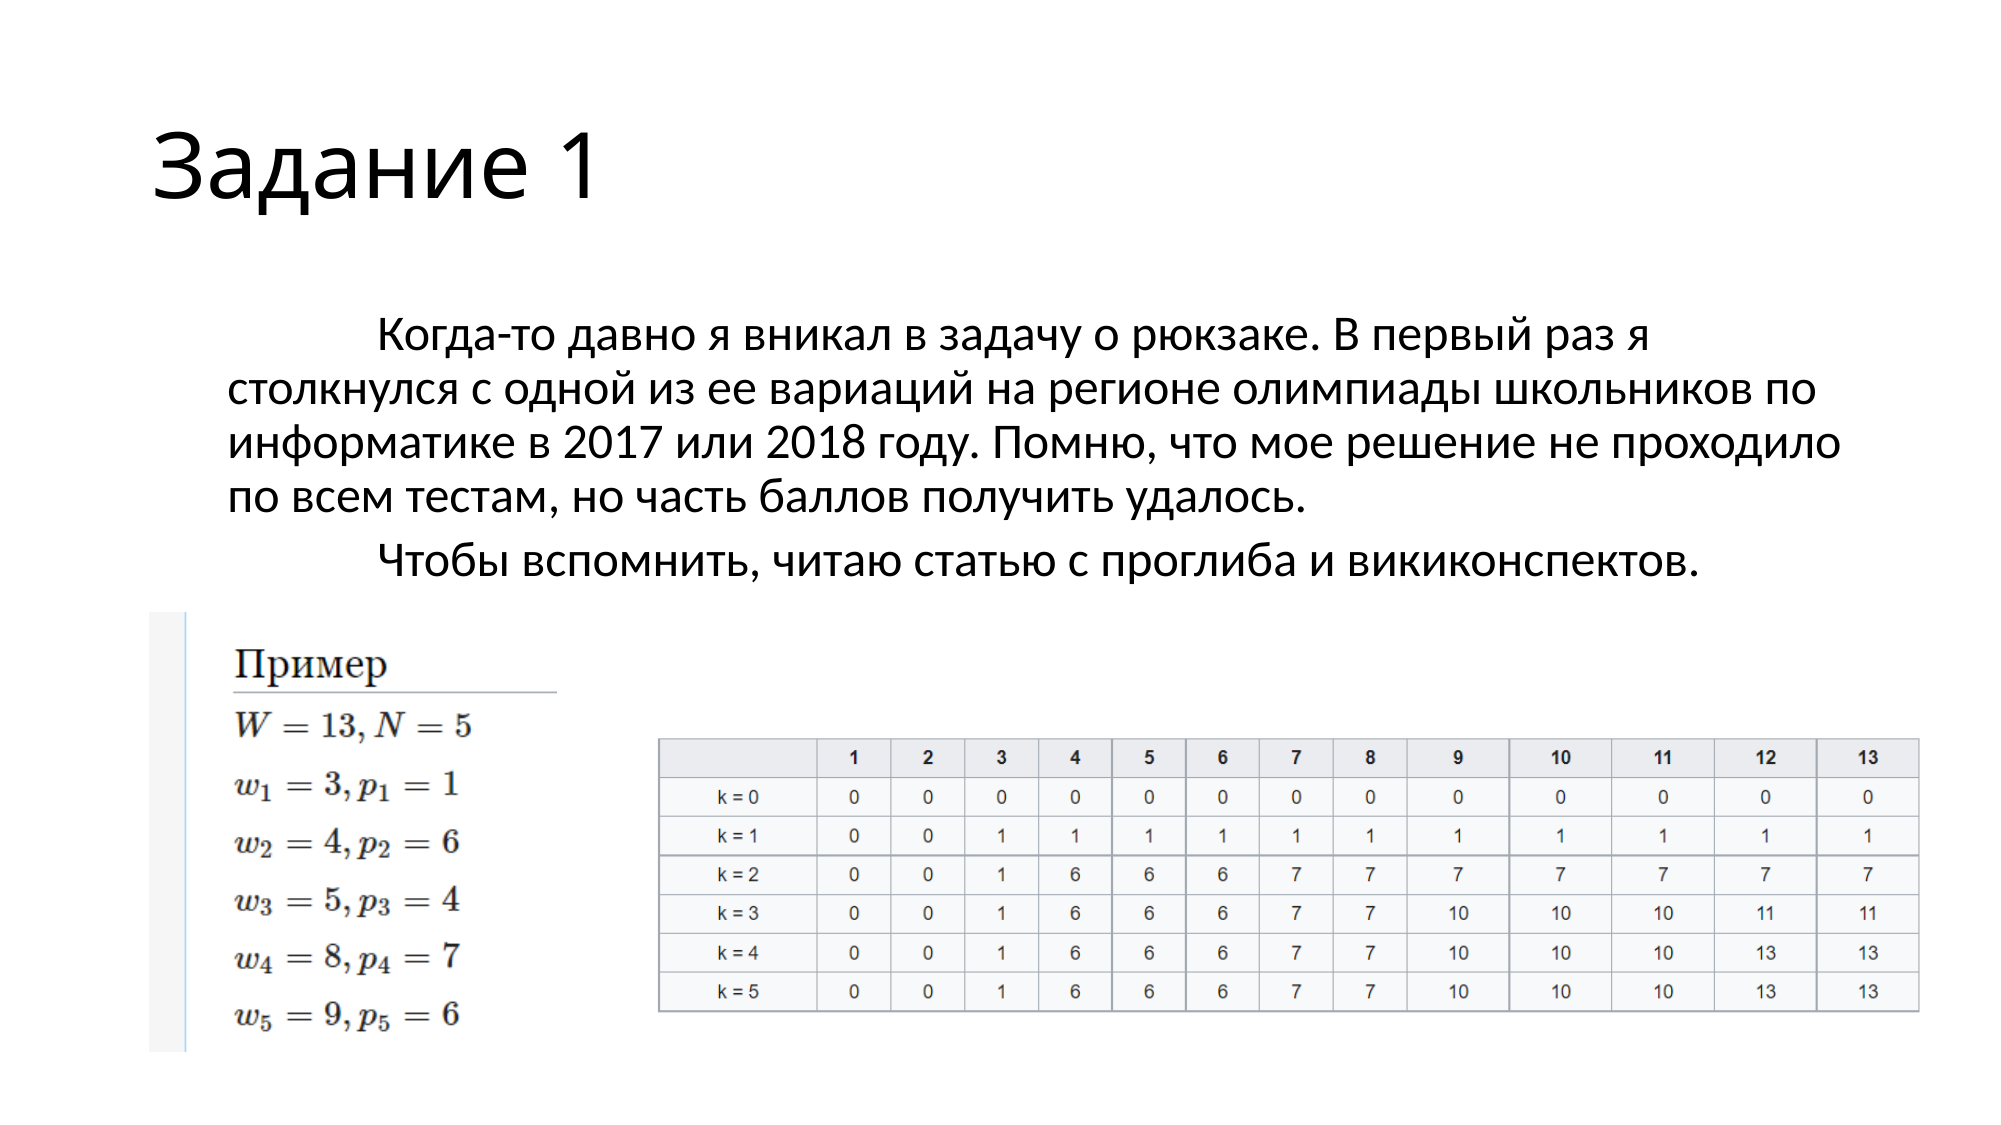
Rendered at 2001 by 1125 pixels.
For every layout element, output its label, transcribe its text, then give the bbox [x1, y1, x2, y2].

picture [628, 719, 1987, 1036]
title Задание 1 [137, 59, 1863, 278]
list Когда-то давно я вникал в задачу о рюкзаке. В первый раз я столкнулся с одной из ее вариаций на регионе олимпиады школьников по информатике в 2017 или 2018 году. Помню, что мое решение не проходило по всем тестам, но часть баллов получить удалось. Чтобы вспомнить, читаю статью с проглиба и викиконспектов. [137, 299, 1863, 1014]
picture [149, 612, 557, 1052]
